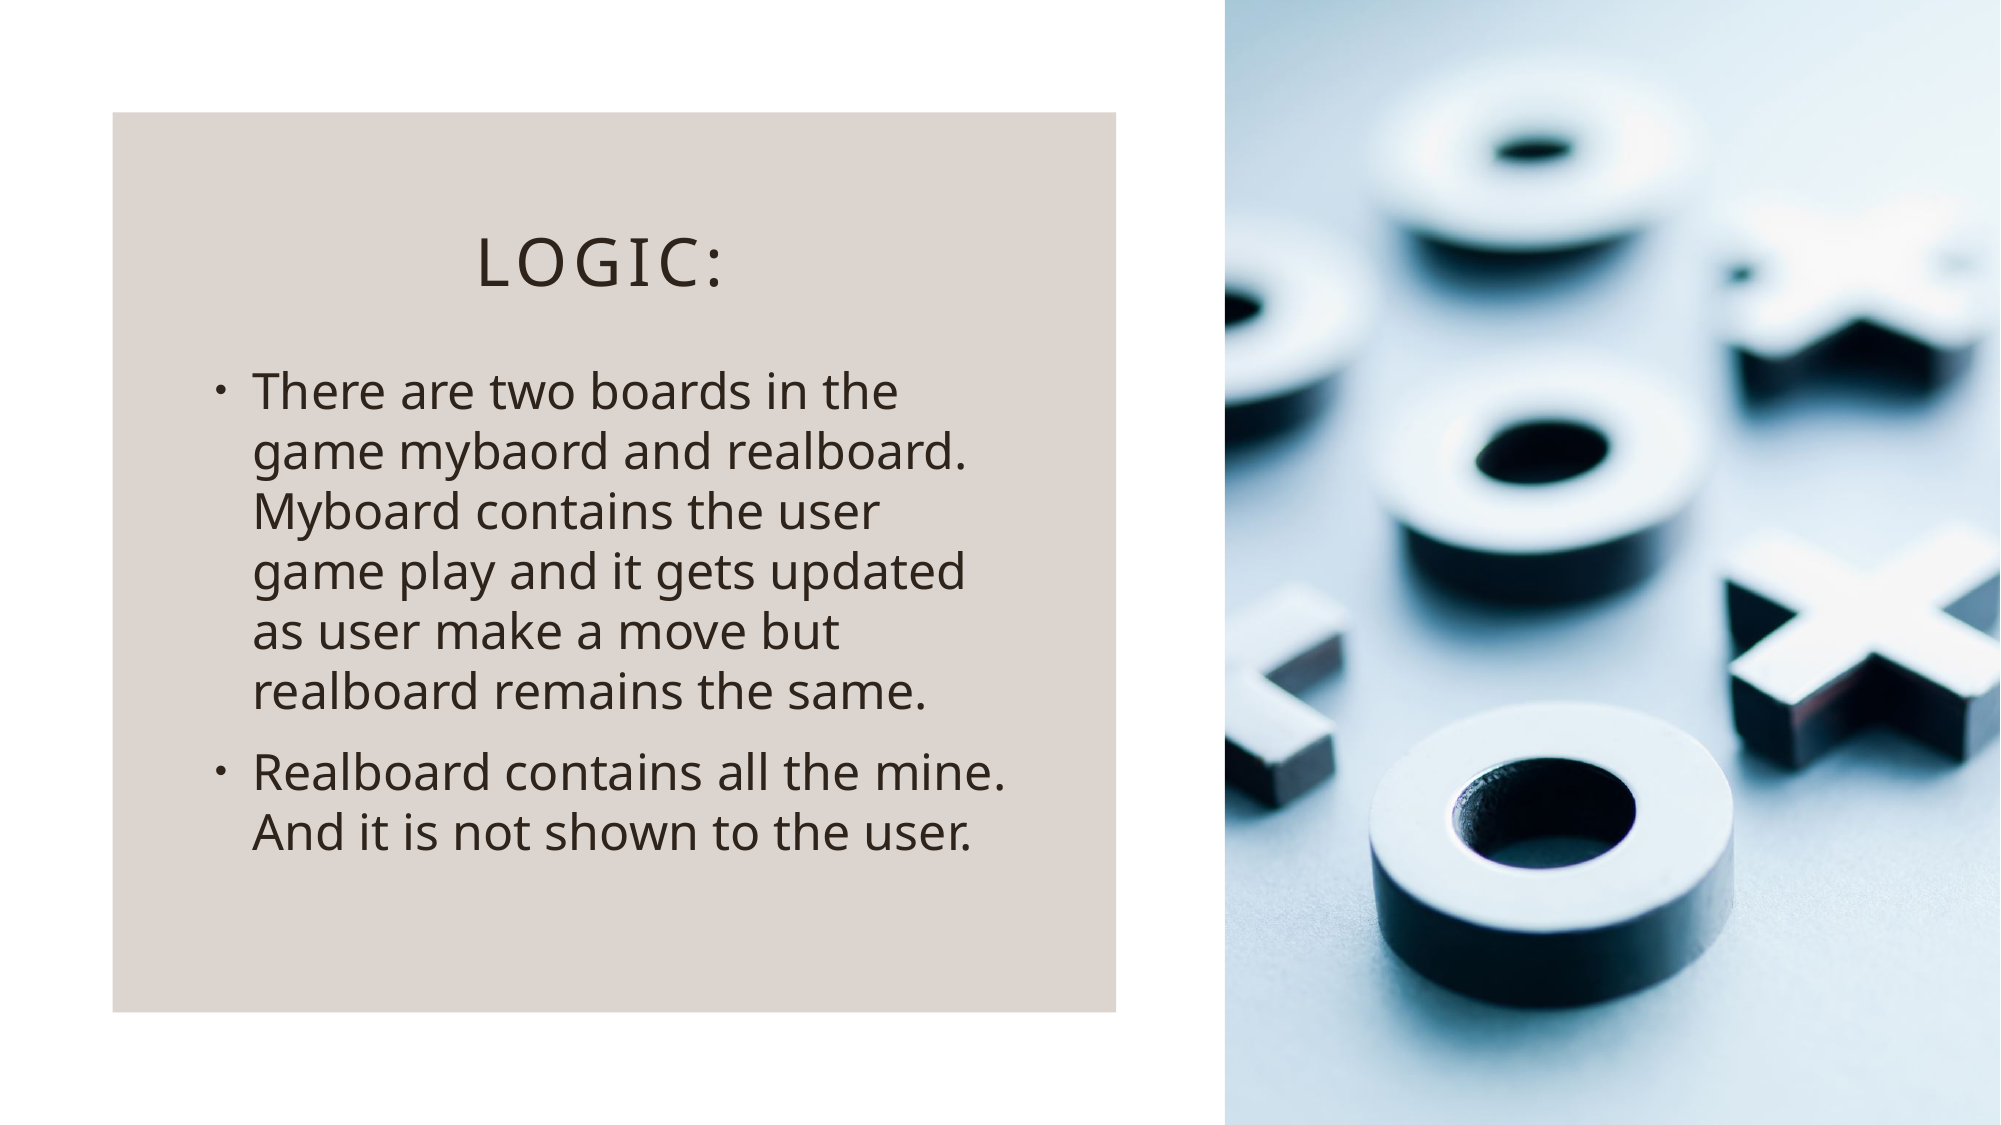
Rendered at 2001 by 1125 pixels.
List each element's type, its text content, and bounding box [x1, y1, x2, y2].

text_box [111, 111, 1117, 1013]
title LOGIC: [172, 150, 1028, 309]
text_box [0, 0, 1224, 1125]
list There are two boards in the game mybaord and realboard. Myboard contains the user game play and it gets updated as user make a move but realboard remains the same. Realboard contains all the mine. And it is not shown to the user. [199, 352, 1040, 968]
picture [1224, 0, 2000, 1125]
